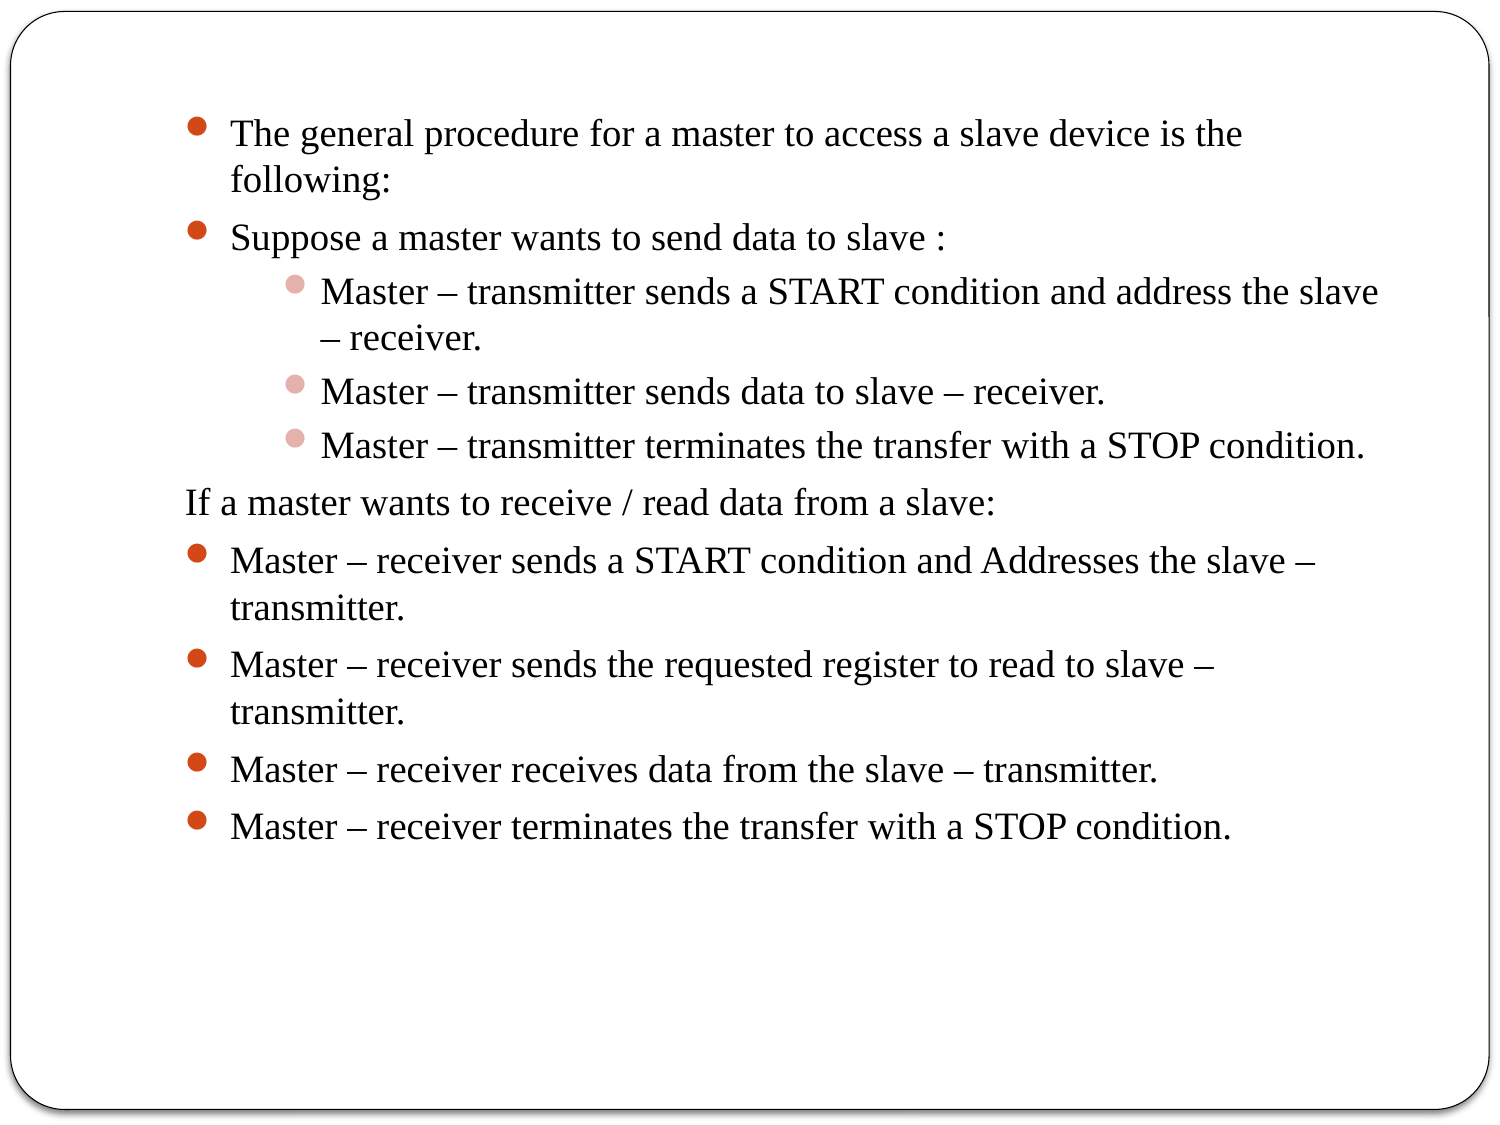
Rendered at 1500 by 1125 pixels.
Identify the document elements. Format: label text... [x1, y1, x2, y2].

list The general procedure for a master to access a slave device is the following: Suppose a master wants to send data to slave : Master – transmitter sends a START condition and address the slave – receiver. Master – transmitter sends data to slave – receiver. Master – transmitter terminates the transfer with a STOP condition. If a master wants to receive / read data from a slave: Master – receiver sends a START condition and Addresses the slave – transmitter. Master – receiver sends the requested register to read to slave – transmitter. Master – receiver receives data from the slave – transmitter. Master – receiver terminates the transfer with a STOP condition. [170, 99, 1400, 888]
